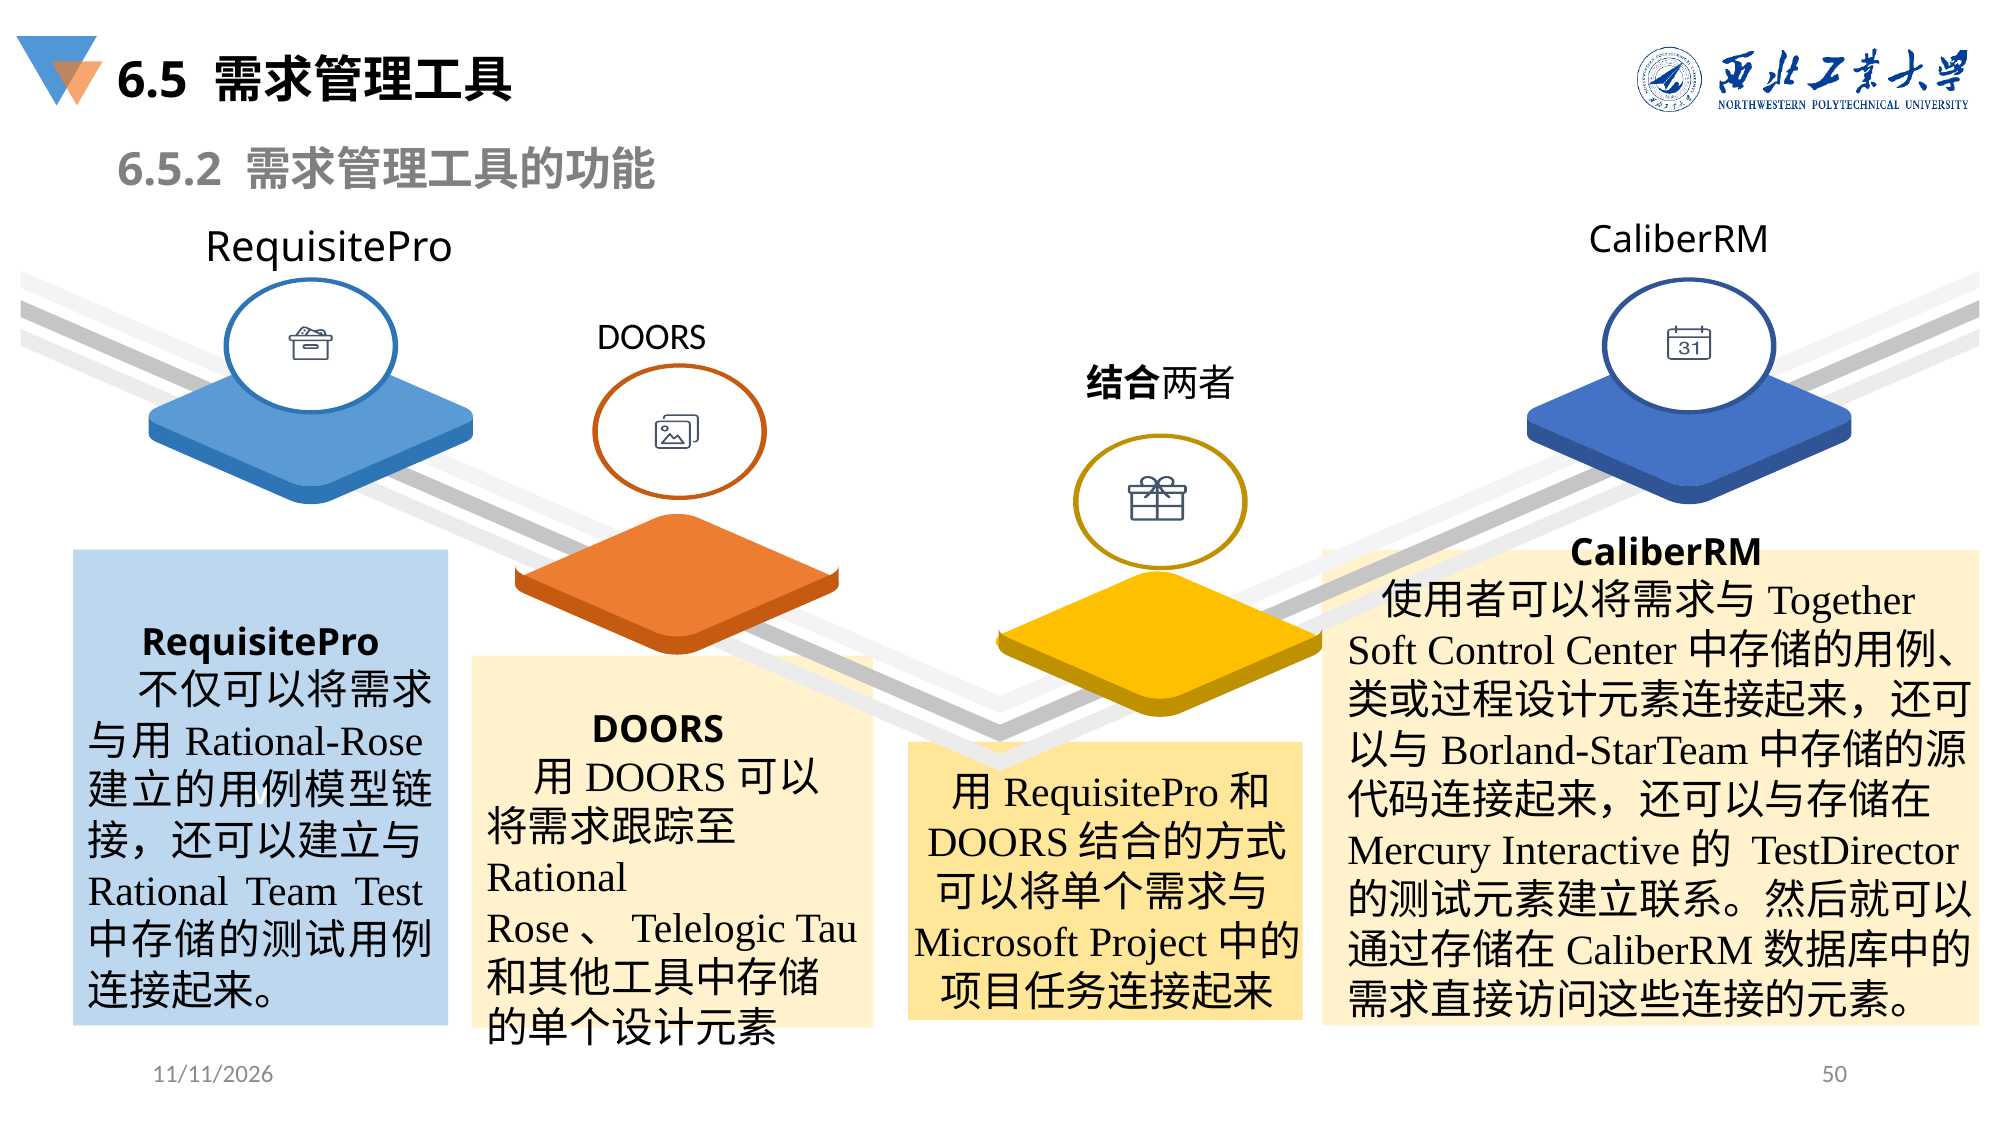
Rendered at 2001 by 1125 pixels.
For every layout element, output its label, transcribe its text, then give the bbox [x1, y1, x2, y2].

text_box DOORS 用DOORS可以将需求跟踪至Rational Rose、Telelogic Tau和其他工具中存储的单个设计元素 [471, 772, 874, 1058]
text_box 用RequisitePro和DOORS结合的方式可以将单个需求与Microsoft Project中的项目任务连接起来 [892, 772, 1323, 1023]
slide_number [137, 1042, 588, 1103]
picture [1633, 38, 1970, 123]
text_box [16, 36, 606, 116]
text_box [20, 202, 1980, 772]
text_box 6.5.2 需求管理工具的功能 [102, 131, 1124, 202]
text_box [1321, 772, 1332, 1026]
text_box RequisitePro 不仅可以将需求与用Rational-Rose建立的用例模型链接，还可以建立与Rational Team Test中存储的测试用例连接起来。 [72, 772, 449, 1021]
text_box v [72, 1021, 449, 1026]
slide_number 50 [1412, 1042, 1863, 1103]
text_box CaliberRM 使用者可以将需求与Together Soft Control Center中存储的用例、类或过程设计元素连接起来，还可以与Borland-StarTeam中存储的源代码连接起来，还可以与存储在Mercury Interactive的 TestDirector的测试元素建立联系。然后就可以通过存储在CaliberRM数据库中的需求直接访问这些连接的元素。 [1332, 520, 2000, 1031]
